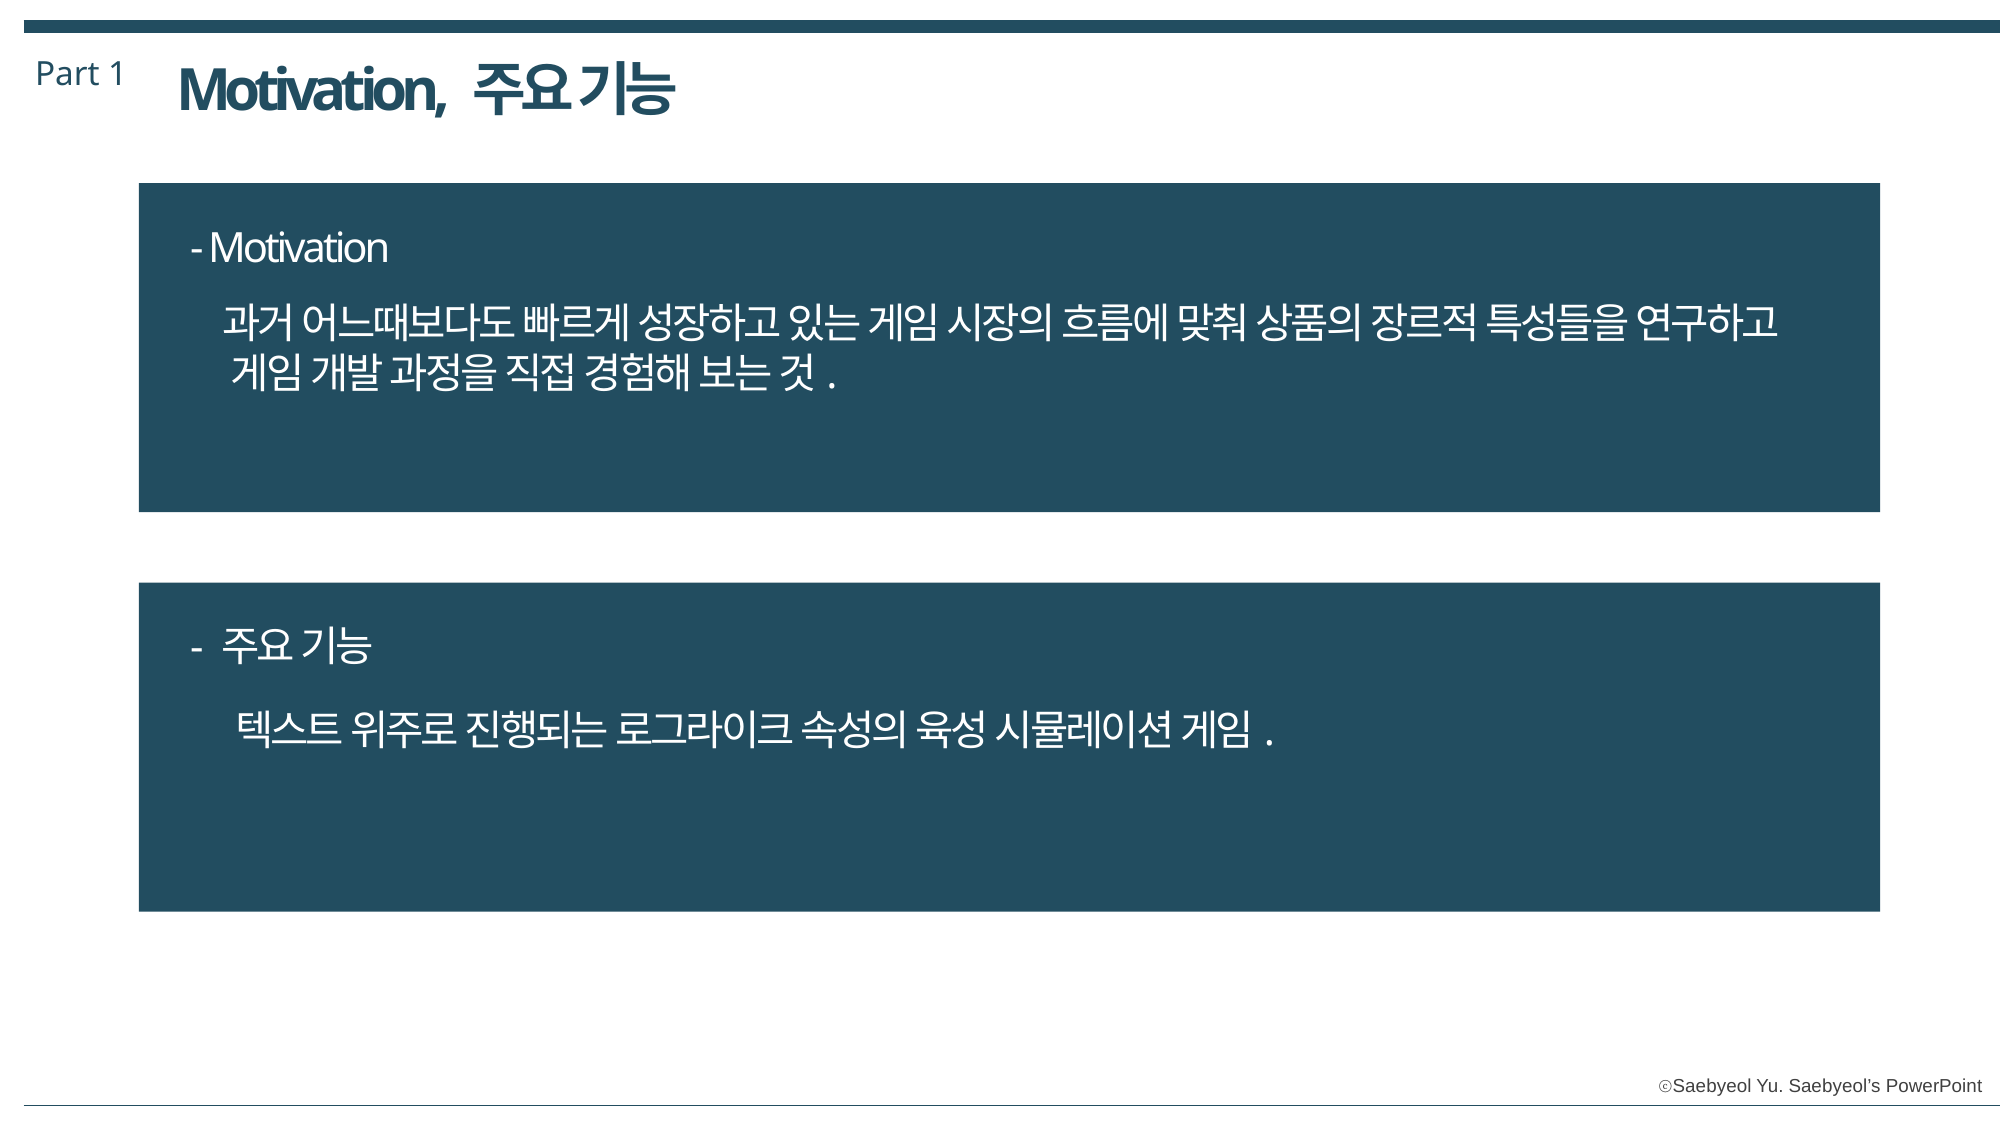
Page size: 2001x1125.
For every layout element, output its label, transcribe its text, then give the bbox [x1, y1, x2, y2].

text_box - Motivation [175, 213, 679, 279]
text_box 텍스트 위주로 진행되는 로그라이크 속성의 육성 시뮬레이션 게임. [220, 696, 1806, 762]
text_box - 주요 기능 [175, 612, 679, 678]
text_box Motivation, 주요 기능 [161, 44, 693, 130]
text_box [138, 182, 1881, 513]
text_box 과거 어느때보다도 빠르게 성장하고 있는 게임 시장의 흐름에 맞춰 상품의 장르적 특성들을 연구하고 게임 개발 과정을 직접 경험해 보는 것. [207, 289, 1793, 405]
text_box [138, 582, 1881, 913]
text_box Part 1 [20, 44, 143, 100]
